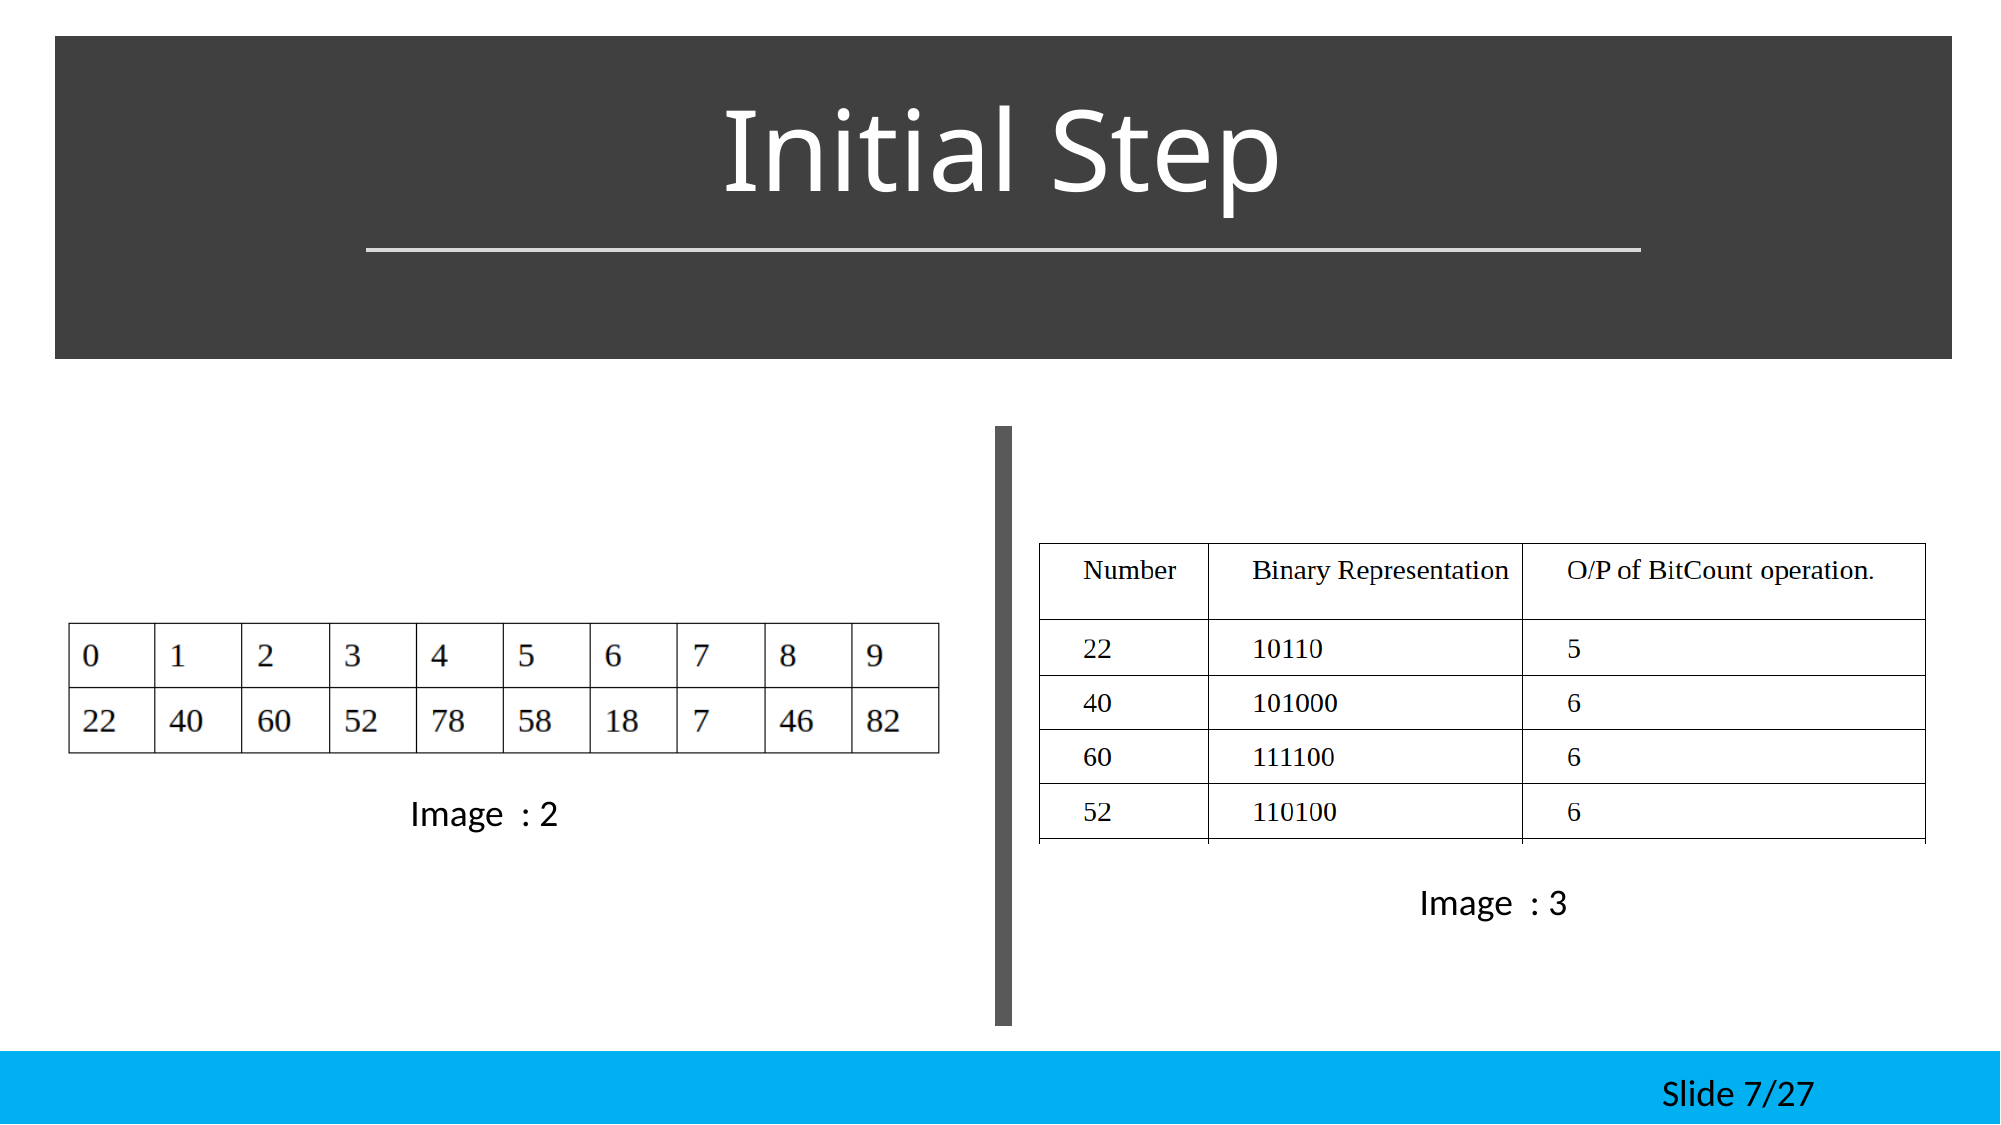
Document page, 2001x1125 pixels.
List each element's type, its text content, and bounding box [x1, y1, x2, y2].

text_box [0, 1050, 2000, 1125]
picture [1033, 537, 1929, 844]
text_box [64, 45, 1942, 350]
title Initial Step [89, 71, 1917, 224]
text_box Image : 2 [395, 781, 598, 842]
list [64, 616, 960, 765]
text_box Image : 3 [1404, 870, 1607, 931]
text_box Slide 7/27 [1638, 1061, 1932, 1122]
